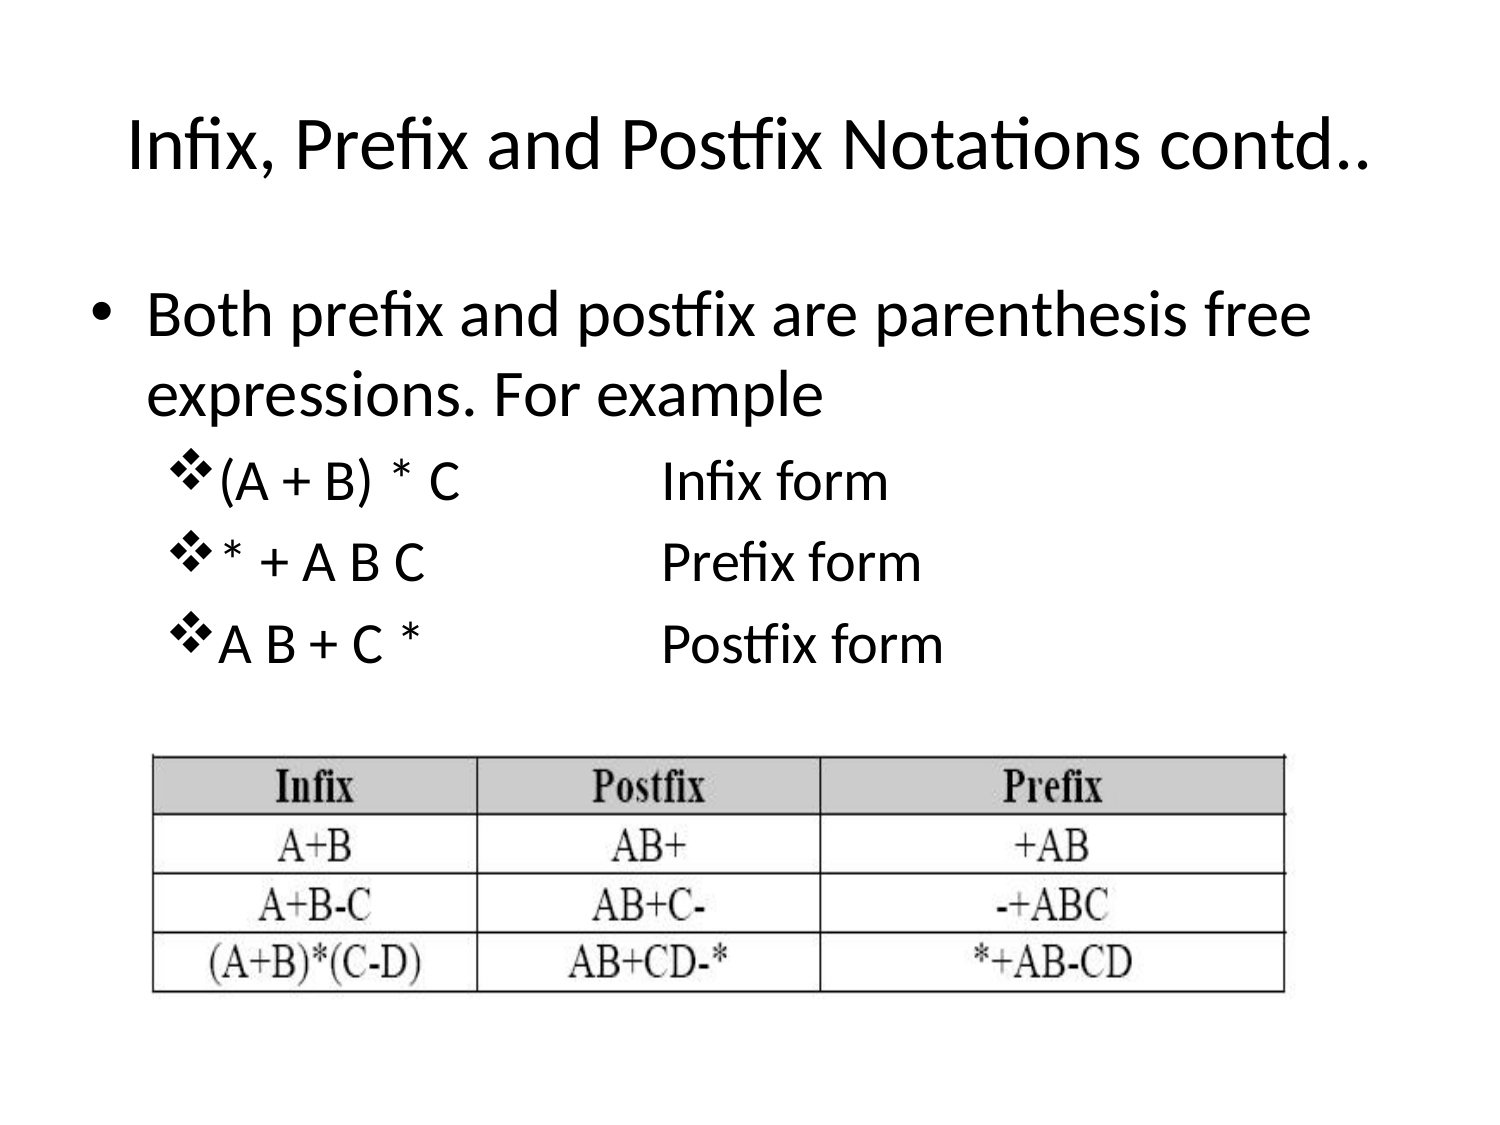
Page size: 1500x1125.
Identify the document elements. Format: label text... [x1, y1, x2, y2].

picture [137, 737, 1326, 1013]
title Infix, Prefix and Postfix Notations contd.. [75, 45, 1425, 233]
list Both prefix and postfix are parenthesis free expressions. For example (A + B) * C Infix form * + A B C Prefix form A B + C * Postfix form [75, 262, 1425, 1005]
